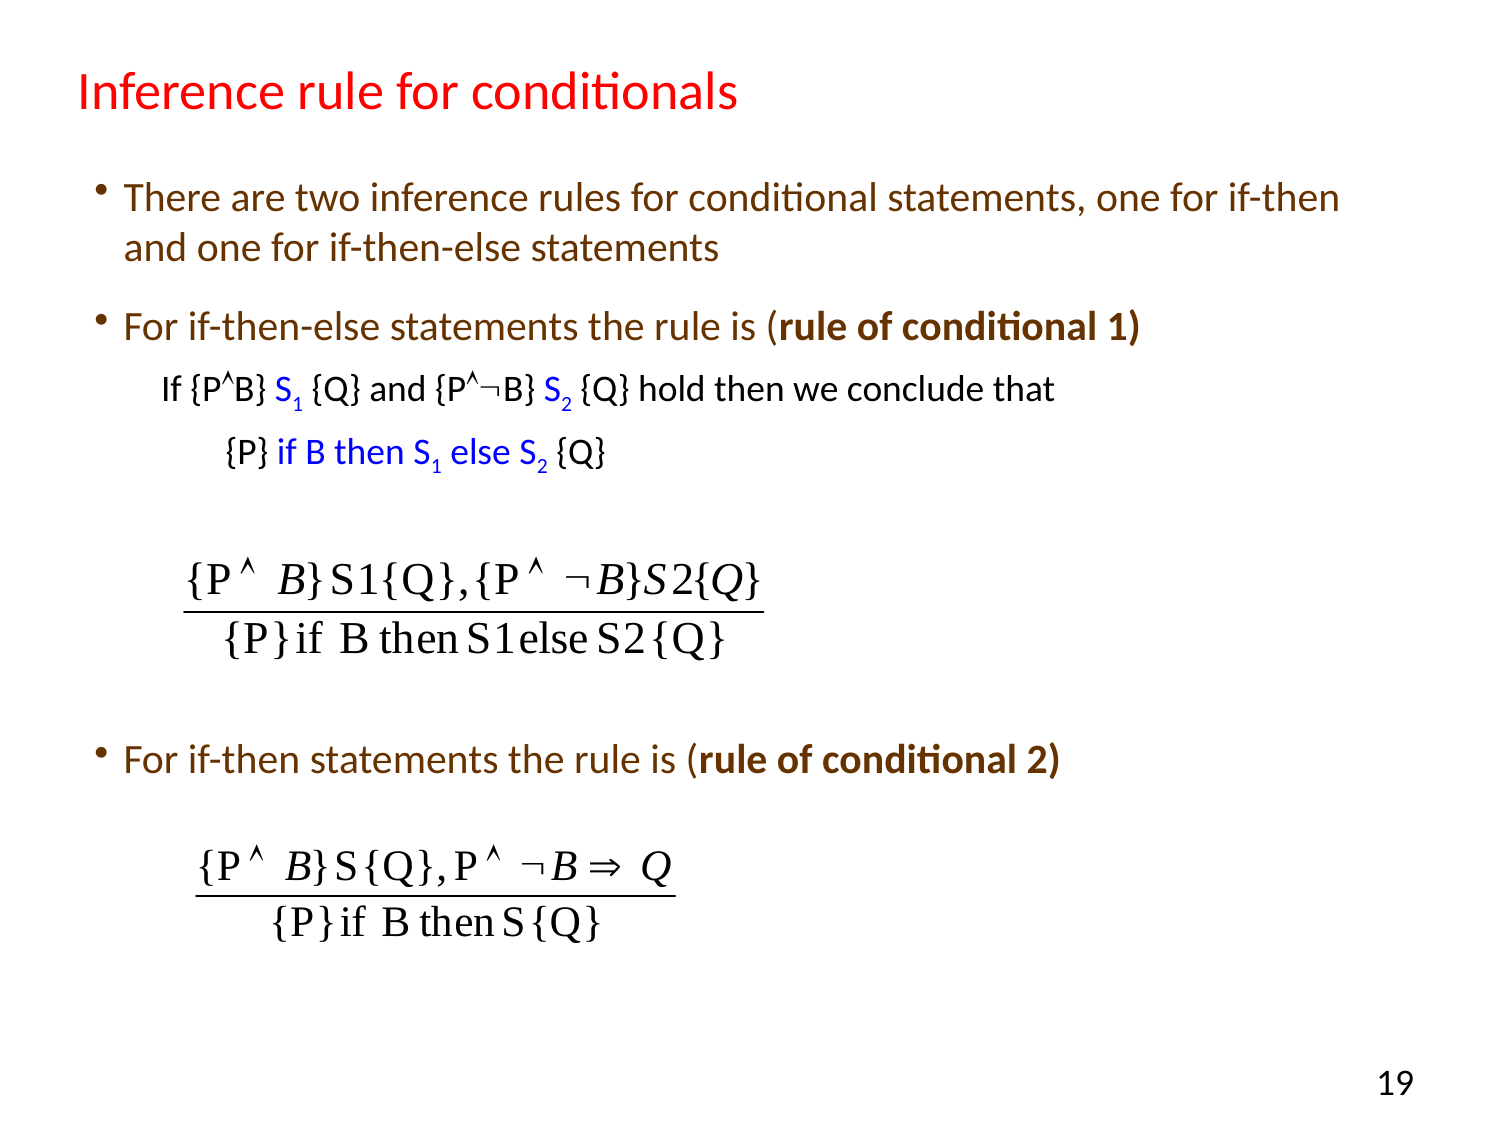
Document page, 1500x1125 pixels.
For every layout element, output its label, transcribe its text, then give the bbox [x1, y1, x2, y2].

slide_number 19 [524, 1049, 1438, 1101]
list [187, 837, 688, 956]
title Inference rule for conditionals [62, 49, 1426, 126]
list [174, 549, 776, 674]
list There are two inference rules for conditional statements, one for if-then and one for if-then-else statements For if-then-else statements the rule is (rule of conditional 1) If {PB} S1 {Q} and {PB} S2 {Q} hold then we conclude that {P} if B then S1 else S2 {Q} For if-then statements the rule is (rule of conditional 2) [79, 162, 1388, 1026]
